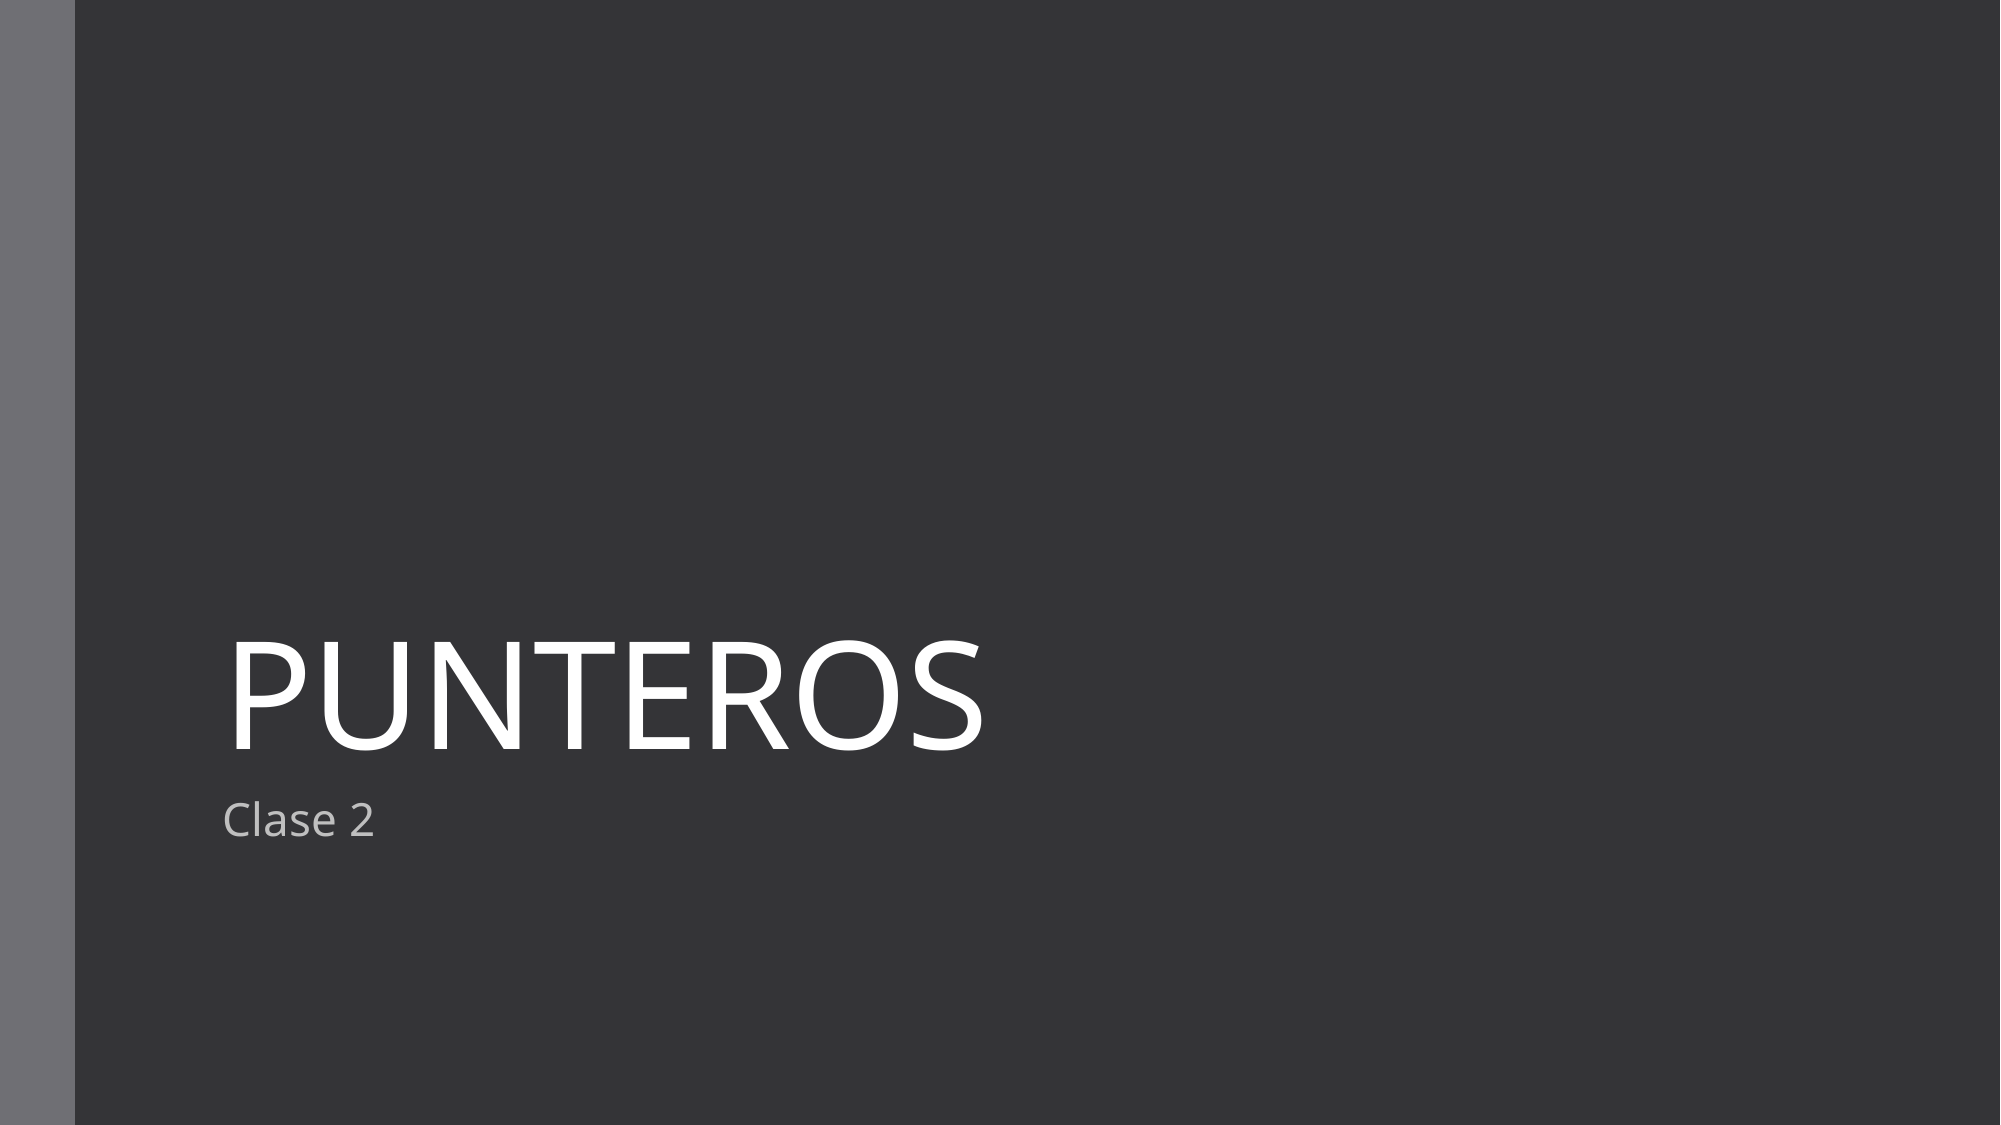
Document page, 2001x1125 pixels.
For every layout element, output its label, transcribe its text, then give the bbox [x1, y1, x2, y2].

subtitle Clase 2 [206, 787, 1752, 1065]
title PUNTEROS [206, 124, 1752, 787]
